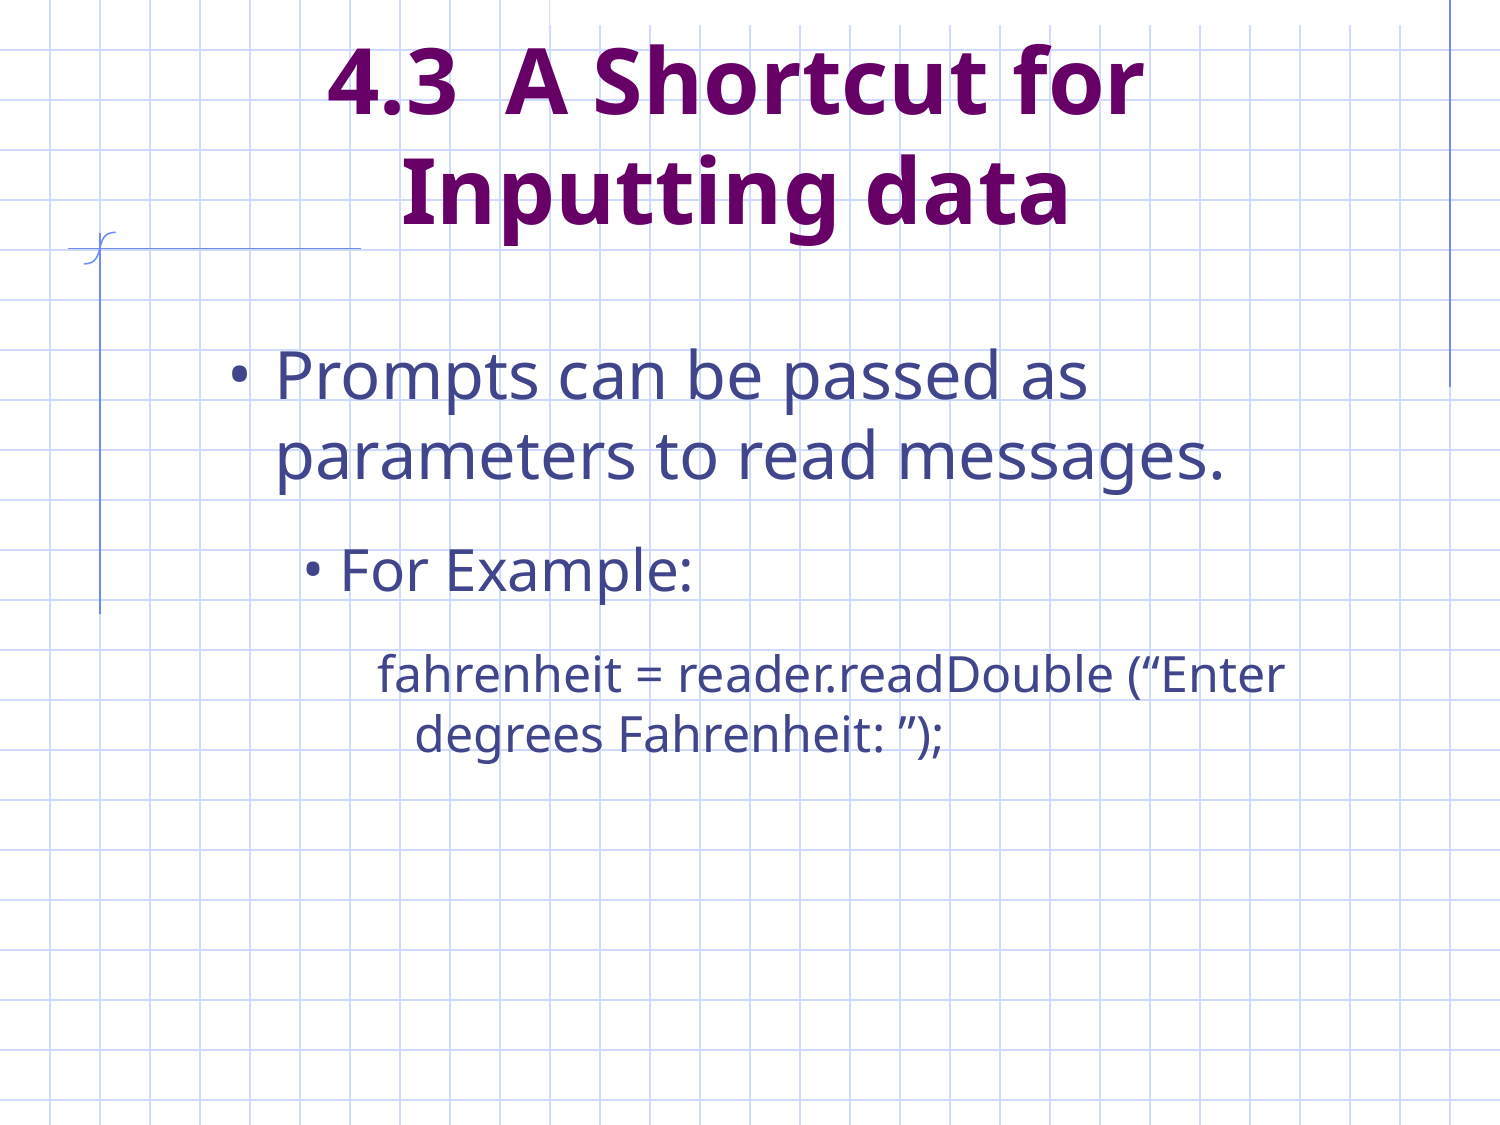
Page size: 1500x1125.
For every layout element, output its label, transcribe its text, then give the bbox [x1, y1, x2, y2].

list Prompts can be passed as parameters to read messages. For Example: fahrenheit = reader.readDouble (“Enter degrees Fahrenheit: ”); [137, 324, 1375, 1088]
title 4.3 A Shortcut for Inputting data [99, 125, 1375, 250]
